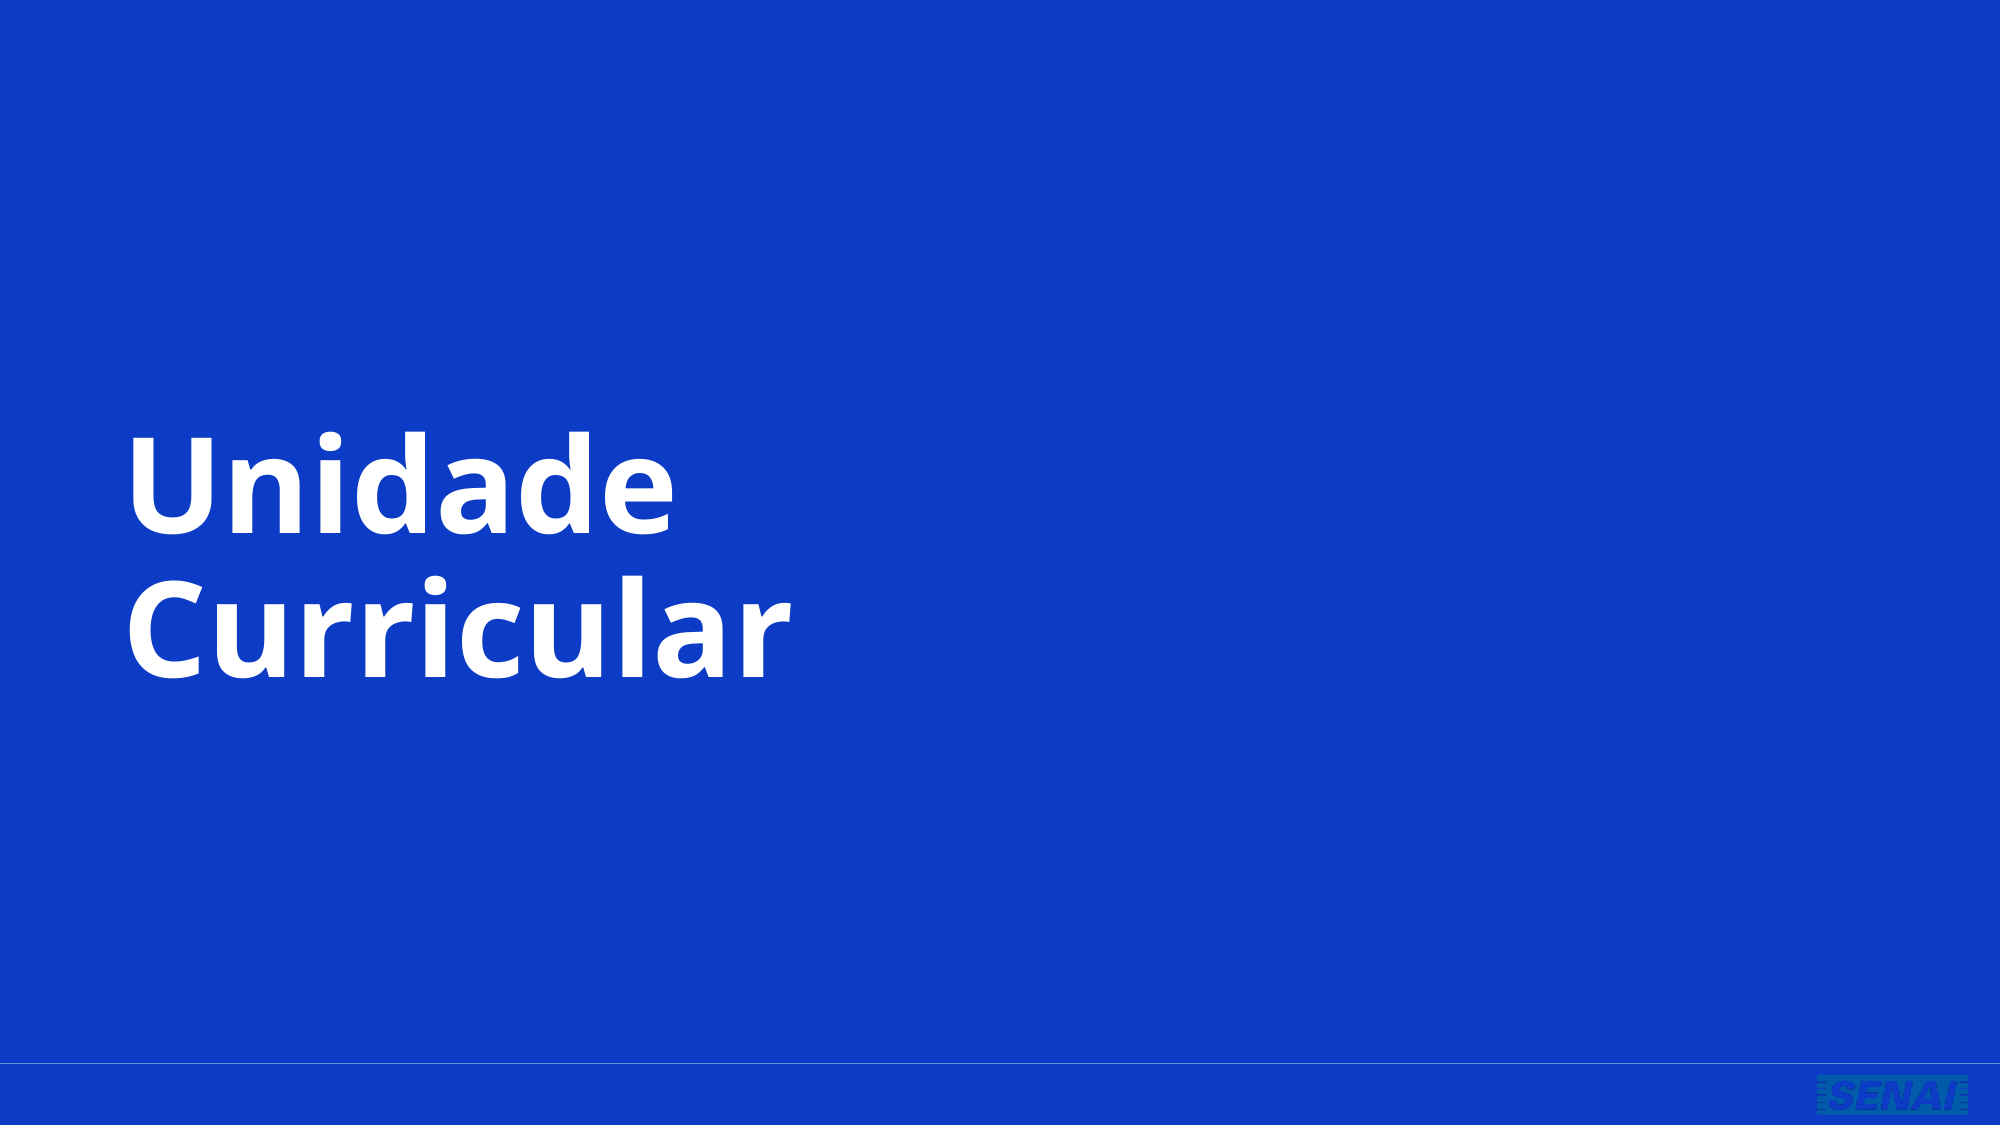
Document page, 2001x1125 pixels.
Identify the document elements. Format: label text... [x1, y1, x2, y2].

picture [1817, 1075, 1968, 1115]
title Unidade Curricular [107, 115, 1333, 1010]
